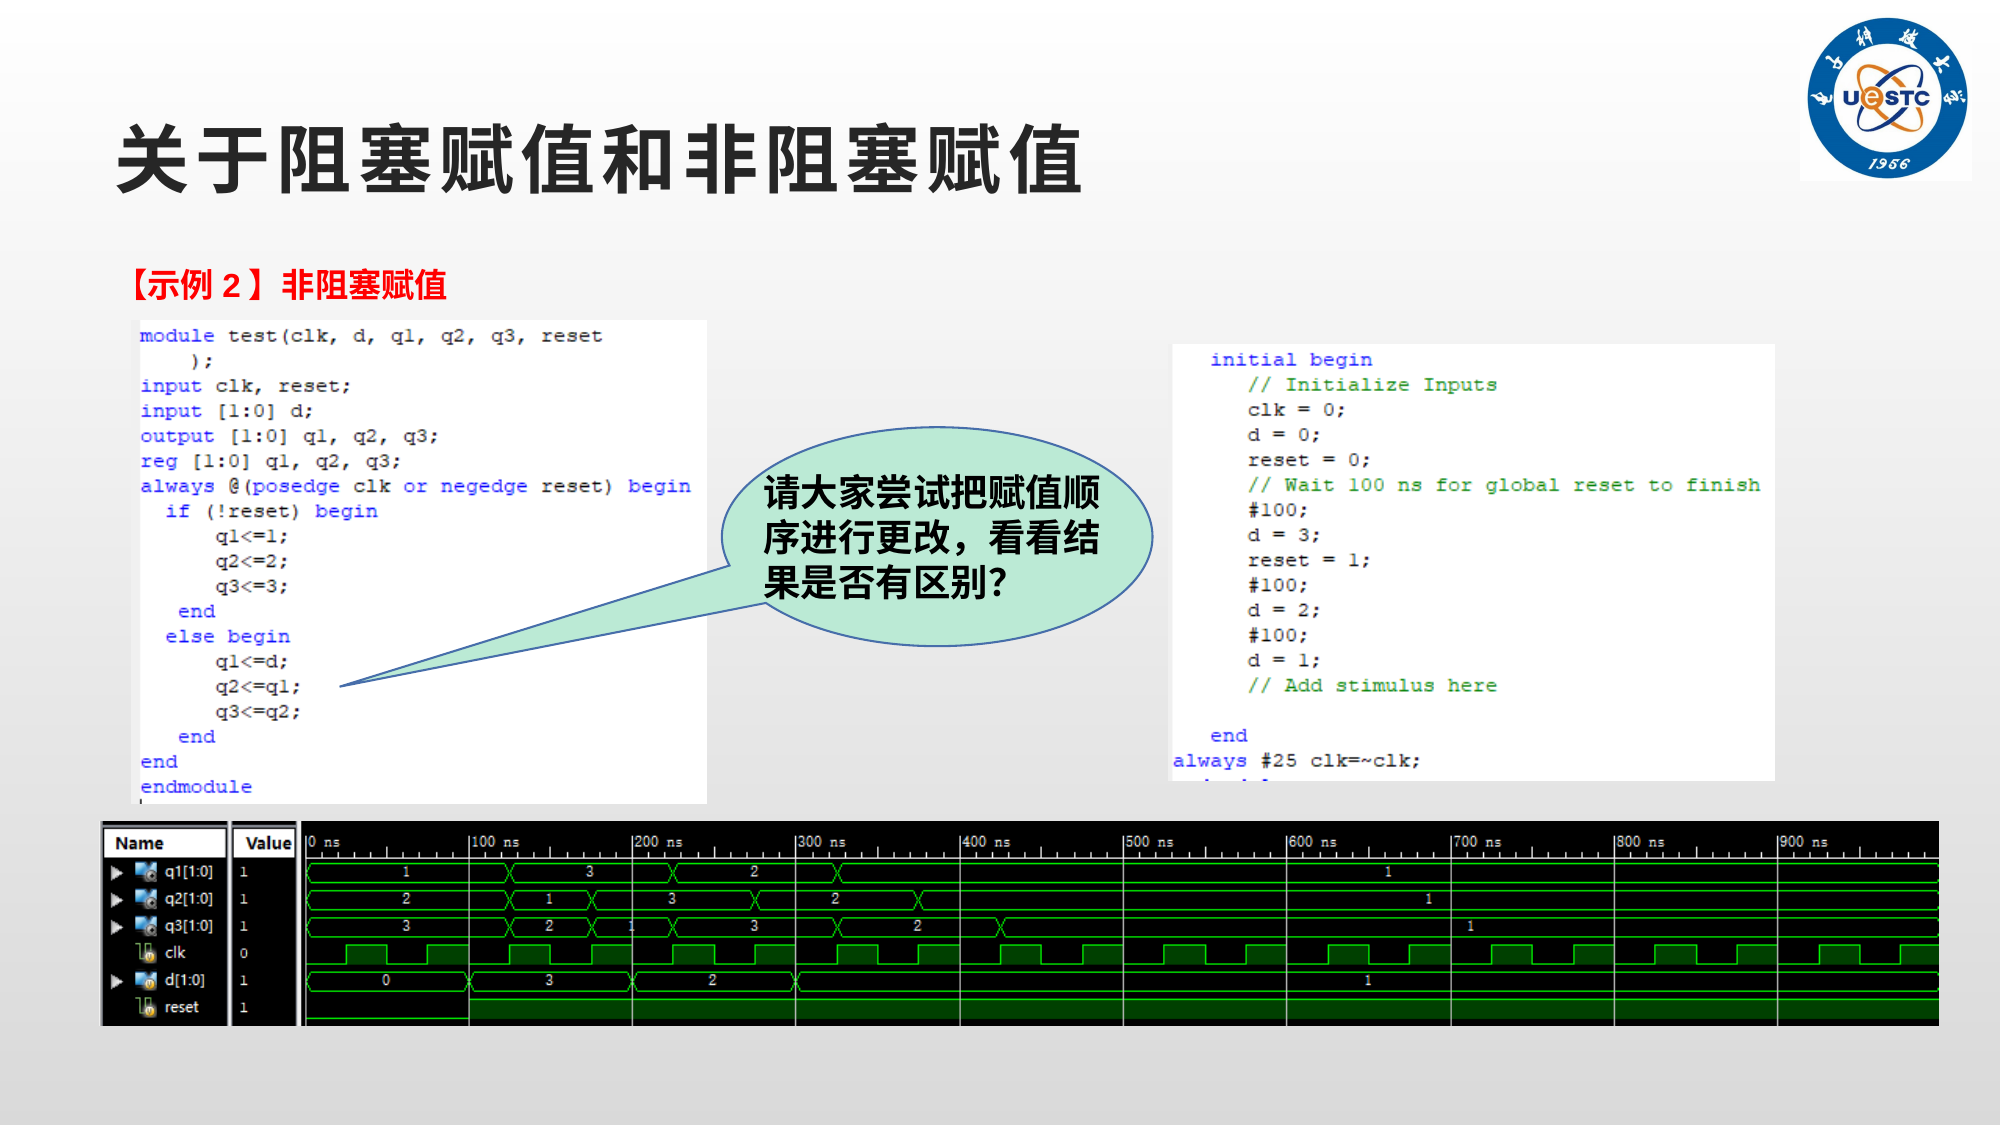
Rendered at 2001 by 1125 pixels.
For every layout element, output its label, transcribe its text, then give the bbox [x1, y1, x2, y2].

list 【示例2】非阻塞赋值 [99, 244, 785, 821]
picture [1800, 14, 1972, 181]
picture [131, 320, 707, 804]
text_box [721, 427, 1153, 647]
picture [1168, 344, 1775, 781]
picture [99, 821, 1939, 1026]
title 关于阻塞赋值和非阻塞赋值 [99, 99, 1900, 216]
